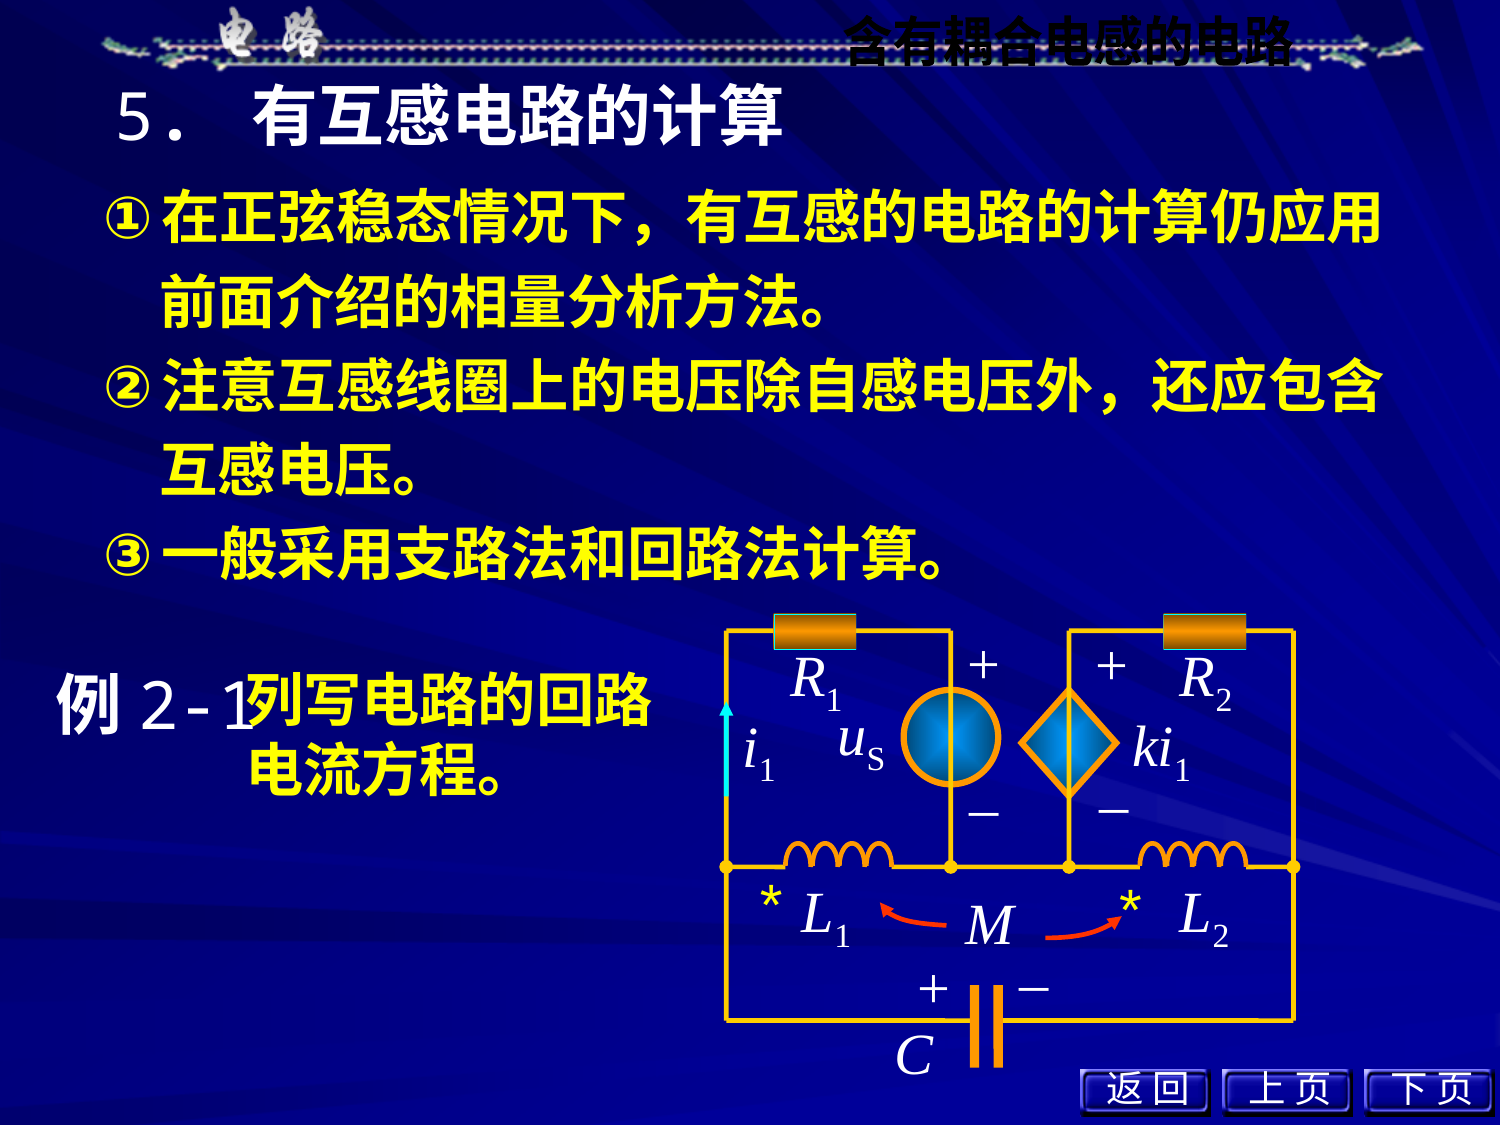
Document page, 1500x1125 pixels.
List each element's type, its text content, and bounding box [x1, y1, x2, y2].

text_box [1222, 1057, 1353, 1118]
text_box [725, 613, 1294, 1095]
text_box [1364, 1057, 1495, 1118]
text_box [1080, 1104, 1211, 1118]
picture [0, 0, 1500, 1125]
text_box 5. 有互感电路的计算 [100, 65, 810, 159]
text_box 列写电路的回路电流方程。 [230, 655, 680, 811]
text_box 在正弦稳态情况下，有互感的电路的计算仍应用前面介绍的相量分析方法。 注意互感线圈上的电压除自感电压外，还应包含互感电压。 一般采用支路法和回路法计算。 [88, 159, 1412, 594]
text_box 例2-1 [41, 655, 230, 751]
